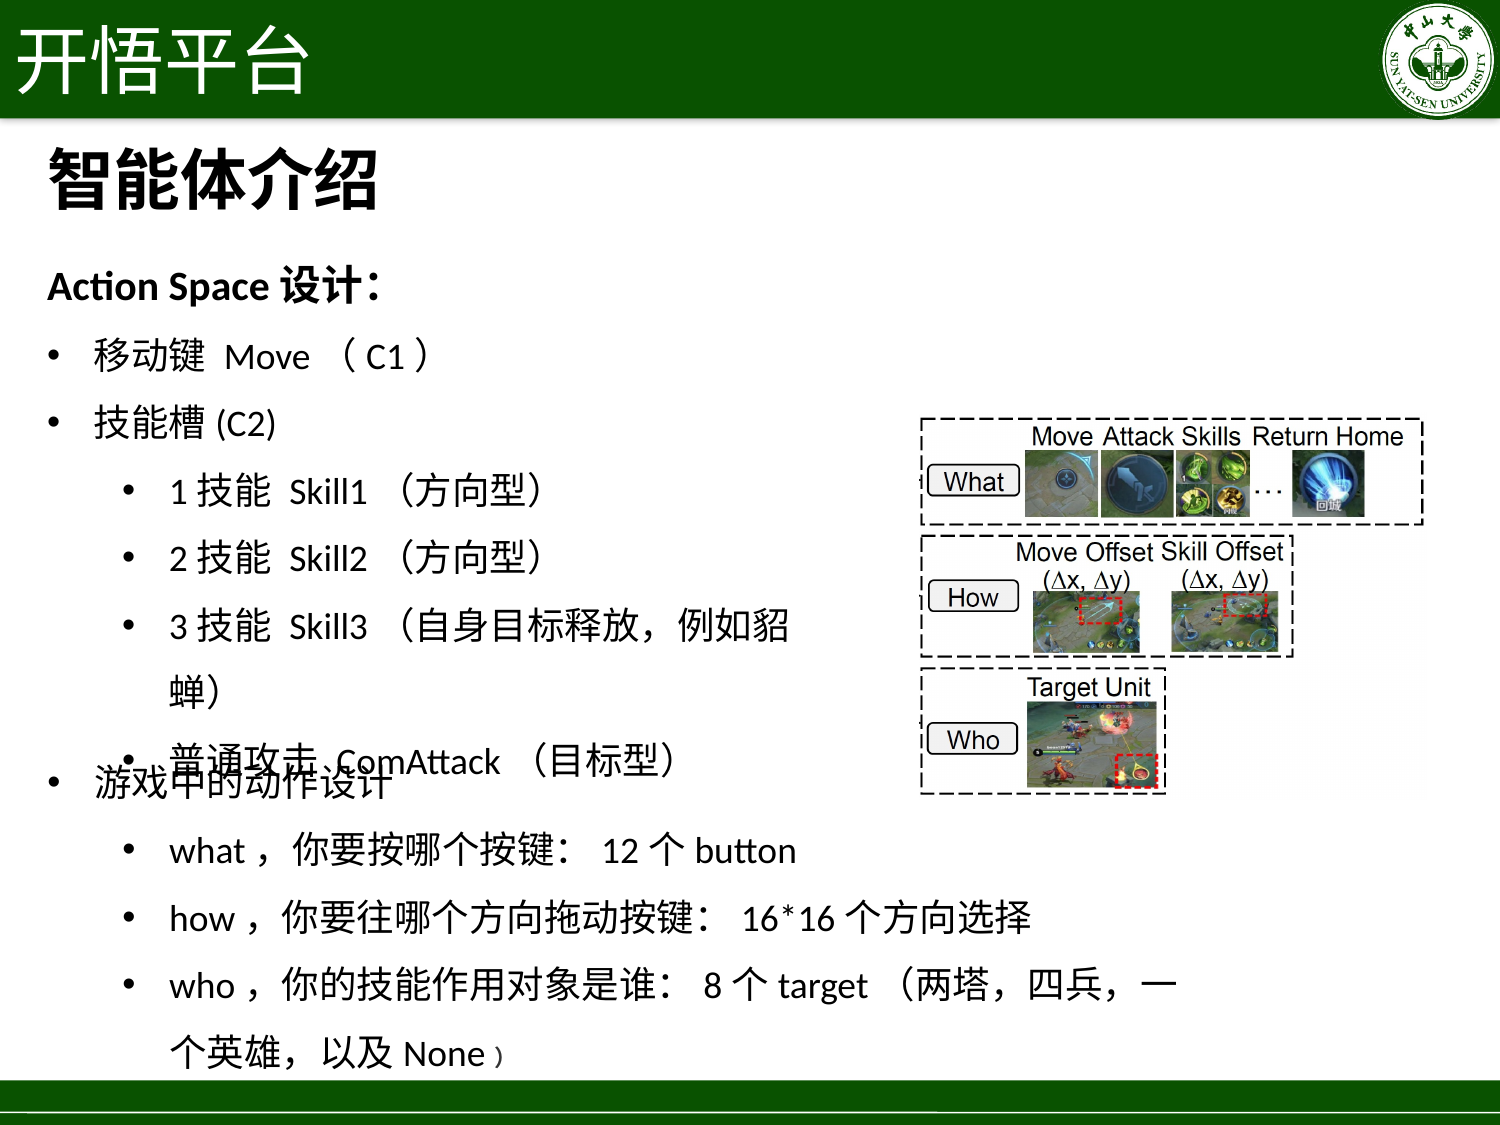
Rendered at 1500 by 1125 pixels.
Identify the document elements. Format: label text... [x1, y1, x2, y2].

text_box 游戏中的动作设计 what，你要按哪个按键：12个button how，你要往哪个方向拖动按键：16*16个方向选择 who，你的技能作用对象是谁：8个target（两塔，四兵，一个英雄，以及None） [32, 728, 1217, 1082]
picture [1378, 0, 1498, 120]
text_box [0, 1113, 1500, 1125]
text_box 智能体介绍 [32, 130, 1438, 226]
picture [918, 411, 1427, 800]
text_box Action Space设计： 移动键 Move（C1） 技能槽(C2) 1技能 Skill1（方向型） 2技能 Skill2（方向型） 3技能 Skill3（自身目标释放，例如貂蝉） 普通攻击 ComAttack（目标型） [32, 226, 835, 728]
text_box 开悟平台 [0, 0, 1378, 119]
text_box [0, 1080, 1500, 1112]
